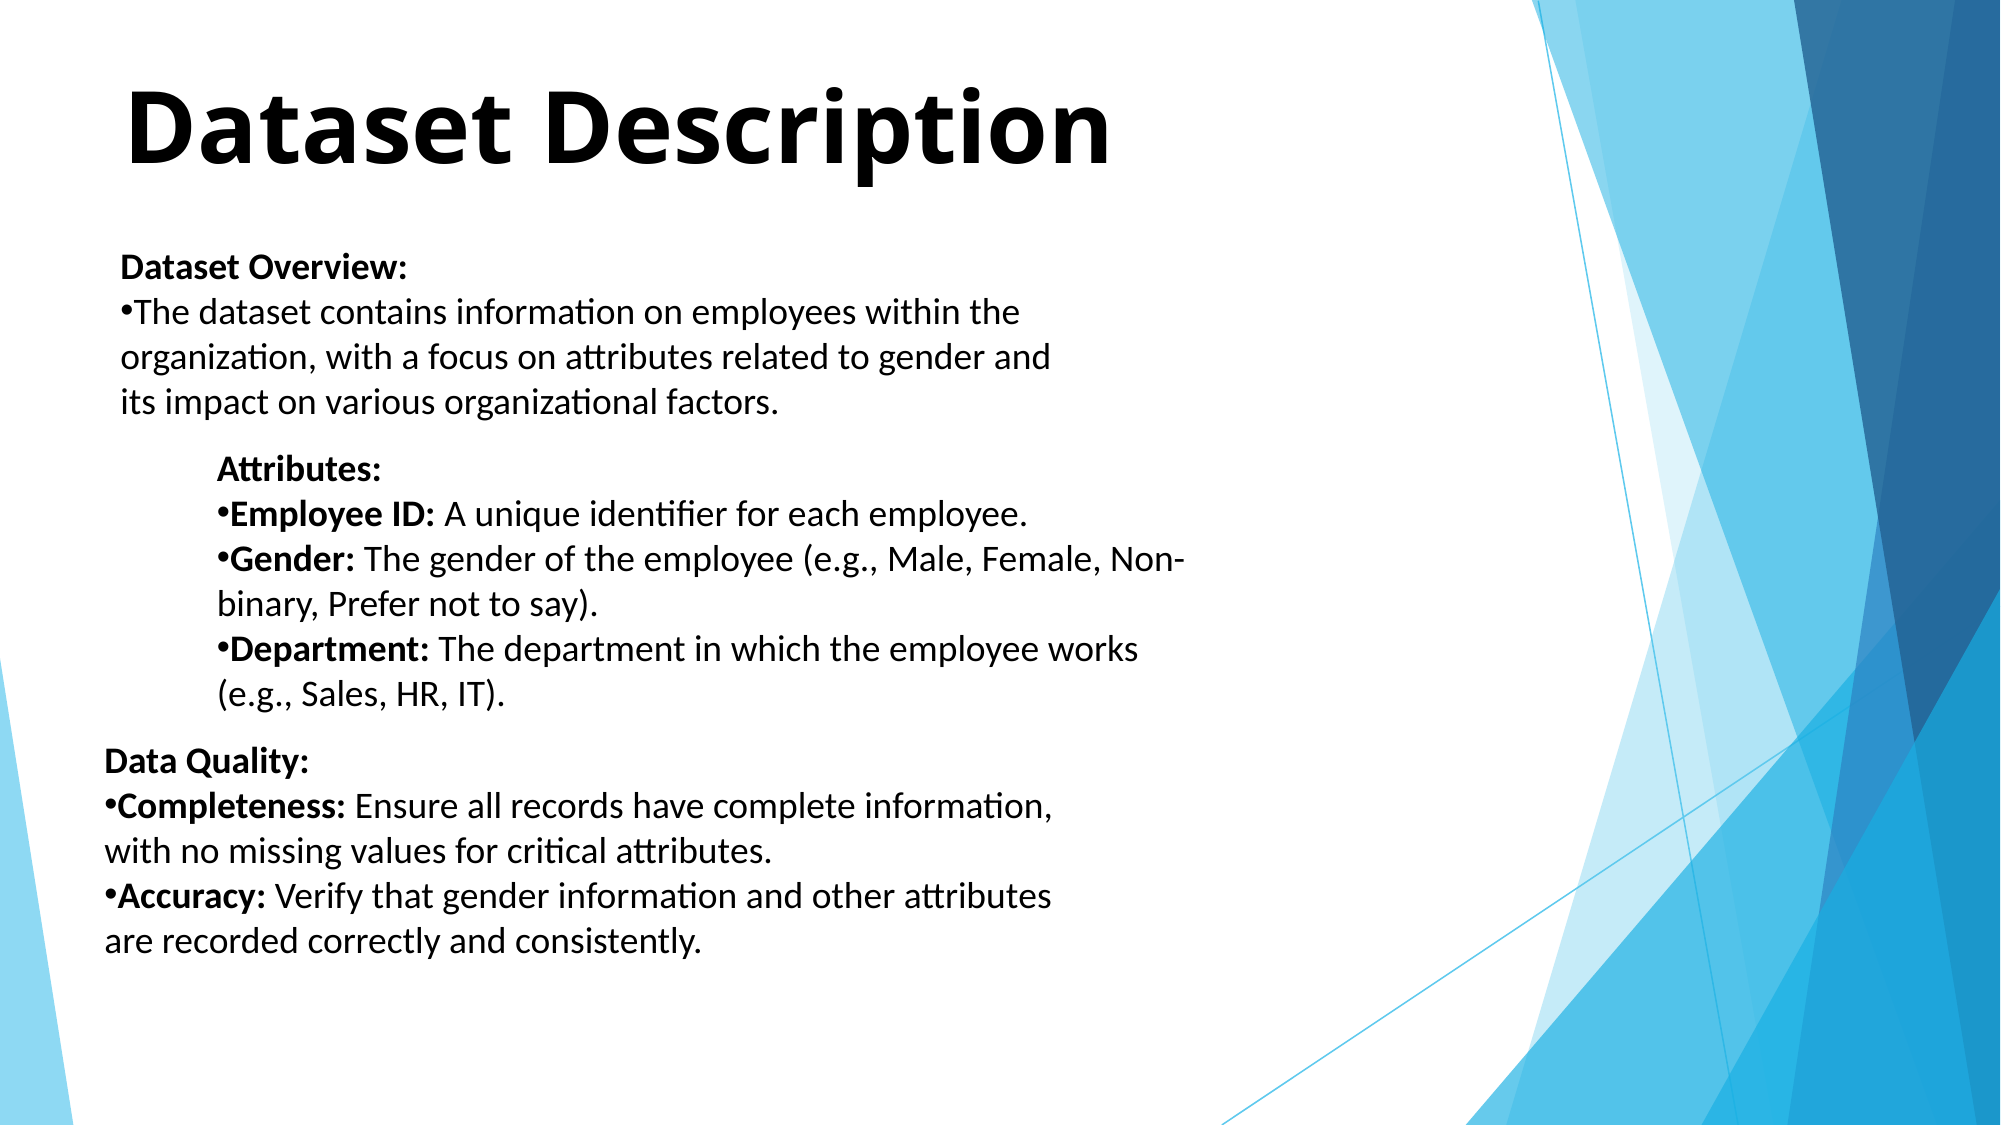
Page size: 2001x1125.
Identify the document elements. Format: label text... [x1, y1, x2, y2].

text_box Dataset Overview: The dataset contains information on employees within the organization, with a focus on attributes related to gender and its impact on various organizational factors. [105, 234, 1107, 430]
title Dataset Description [123, 63, 1877, 188]
text_box Data Quality: Completeness: Ensure all records have complete information, with no missing values for critical attributes. Accuracy: Verify that gender information and other attributes are recorded correctly and consistently. [89, 728, 1091, 969]
text_box Attributes: Employee ID: A unique identifier for each employee. Gender: The gender of the employee (e.g., Male, Female, Non-binary, Prefer not to say). Department: The department in which the employee works (e.g., Sales, HR, IT). [202, 436, 1203, 722]
